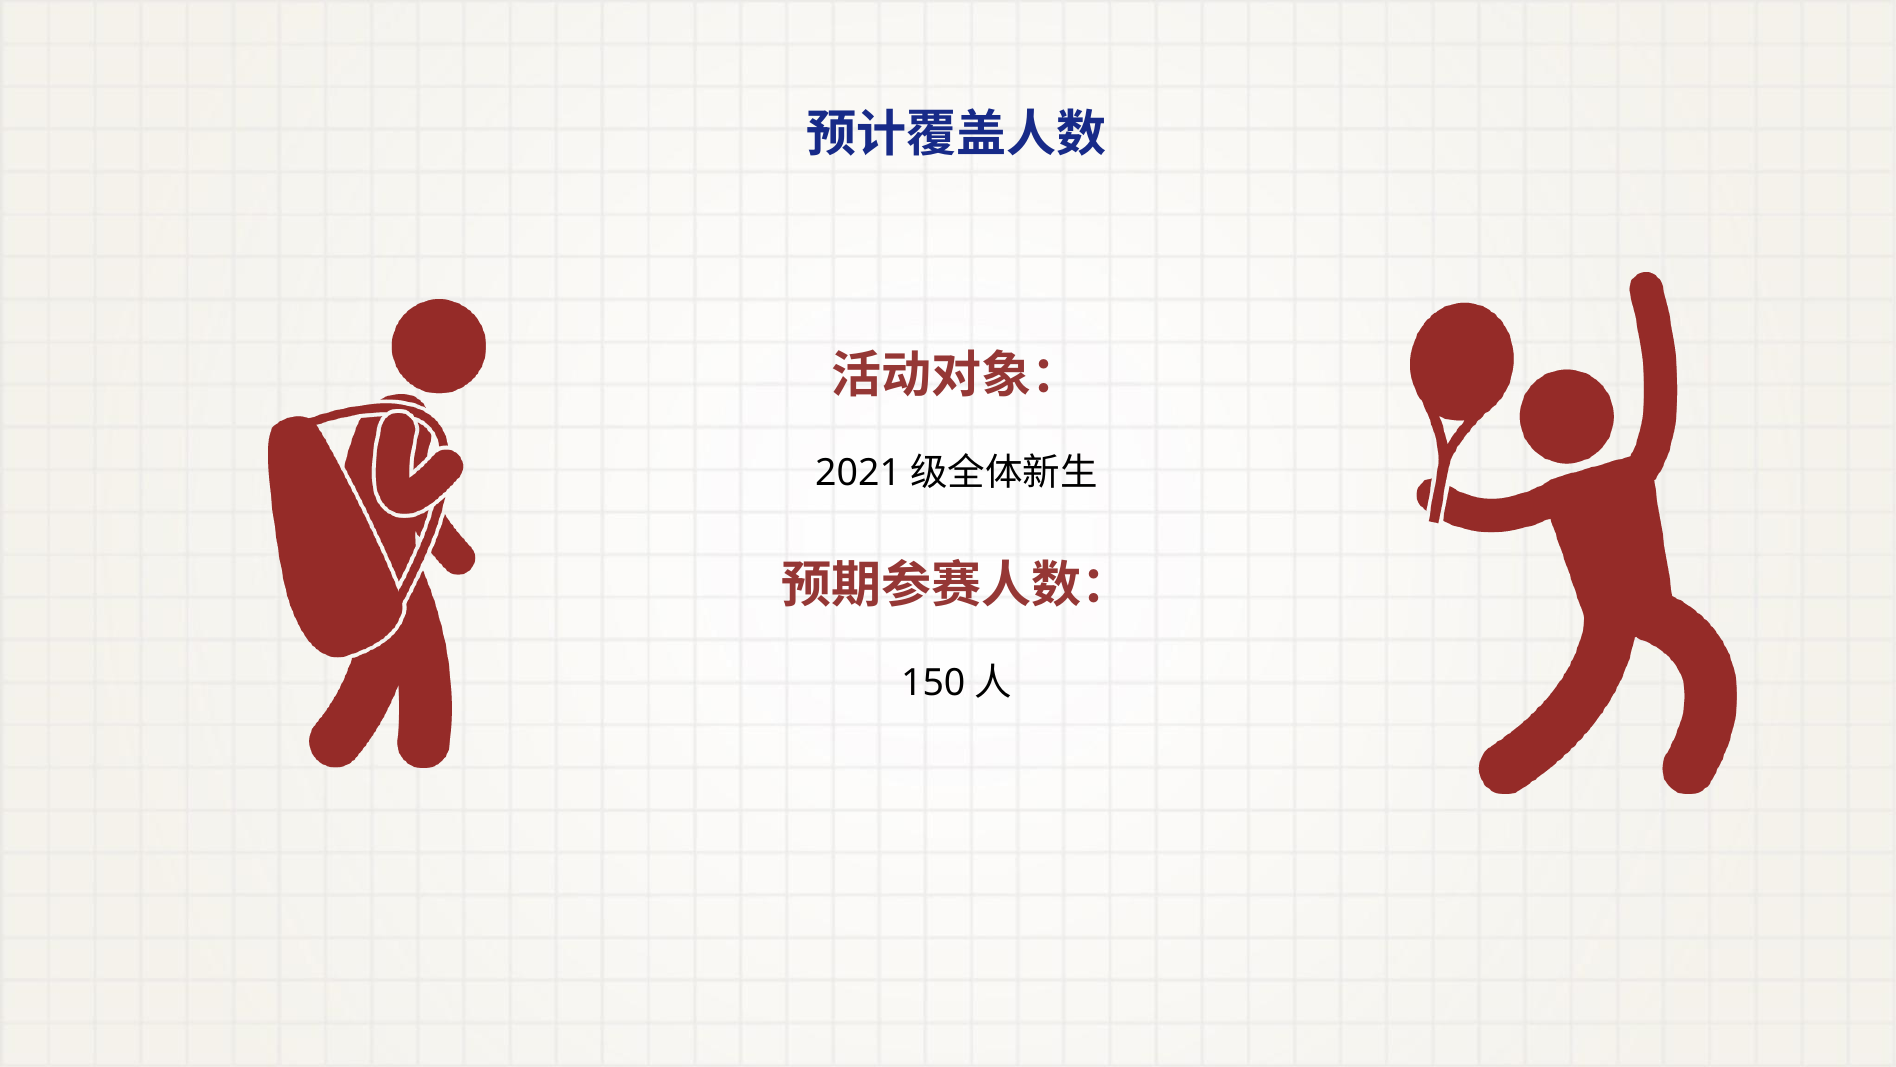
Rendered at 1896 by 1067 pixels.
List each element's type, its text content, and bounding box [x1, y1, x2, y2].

text_box 预计覆盖人数 [799, 91, 1113, 162]
picture [0, 0, 1896, 1067]
text_box 活动对象： 2021级全体新生 预期参赛人数： 150人 [575, 275, 1338, 710]
